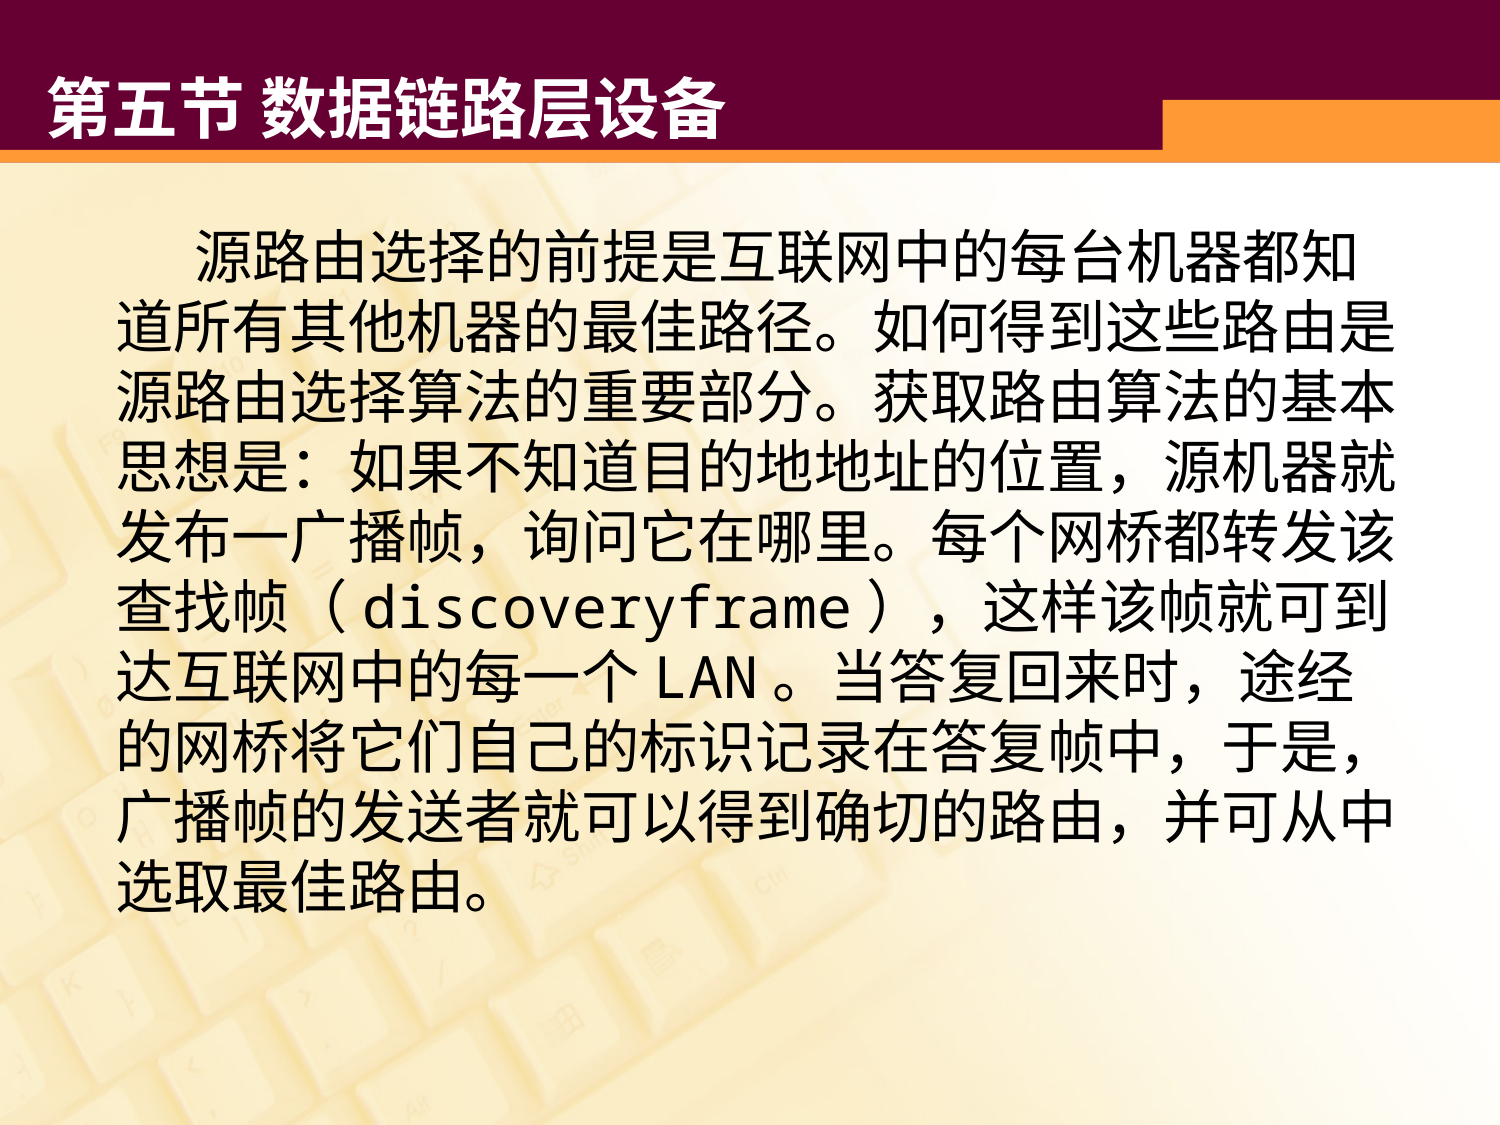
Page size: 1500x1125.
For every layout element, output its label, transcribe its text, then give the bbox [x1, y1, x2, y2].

picture [0, 163, 1500, 1125]
title 第五节 数据链路层设备 [29, 50, 1338, 164]
list 源路由选择的前提是互联网中的每台机器都知道所有其他机器的最佳路径。如何得到这些路由是源路由选择算法的重要部分。获取路由算法的基本思想是：如果不知道目的地地址的位置，源机器就发布一广播帧，询问它在哪里。每个网桥都转发该查找帧（discoveryframe），这样该帧就可到达互联网中的每一个LAN。当答复回来时，途经的网桥将它们自己的标识记录在答复帧中，于是，广播帧的发送者就可以得到确切的路由，并可从中选取最佳路由。 [100, 212, 1426, 1013]
